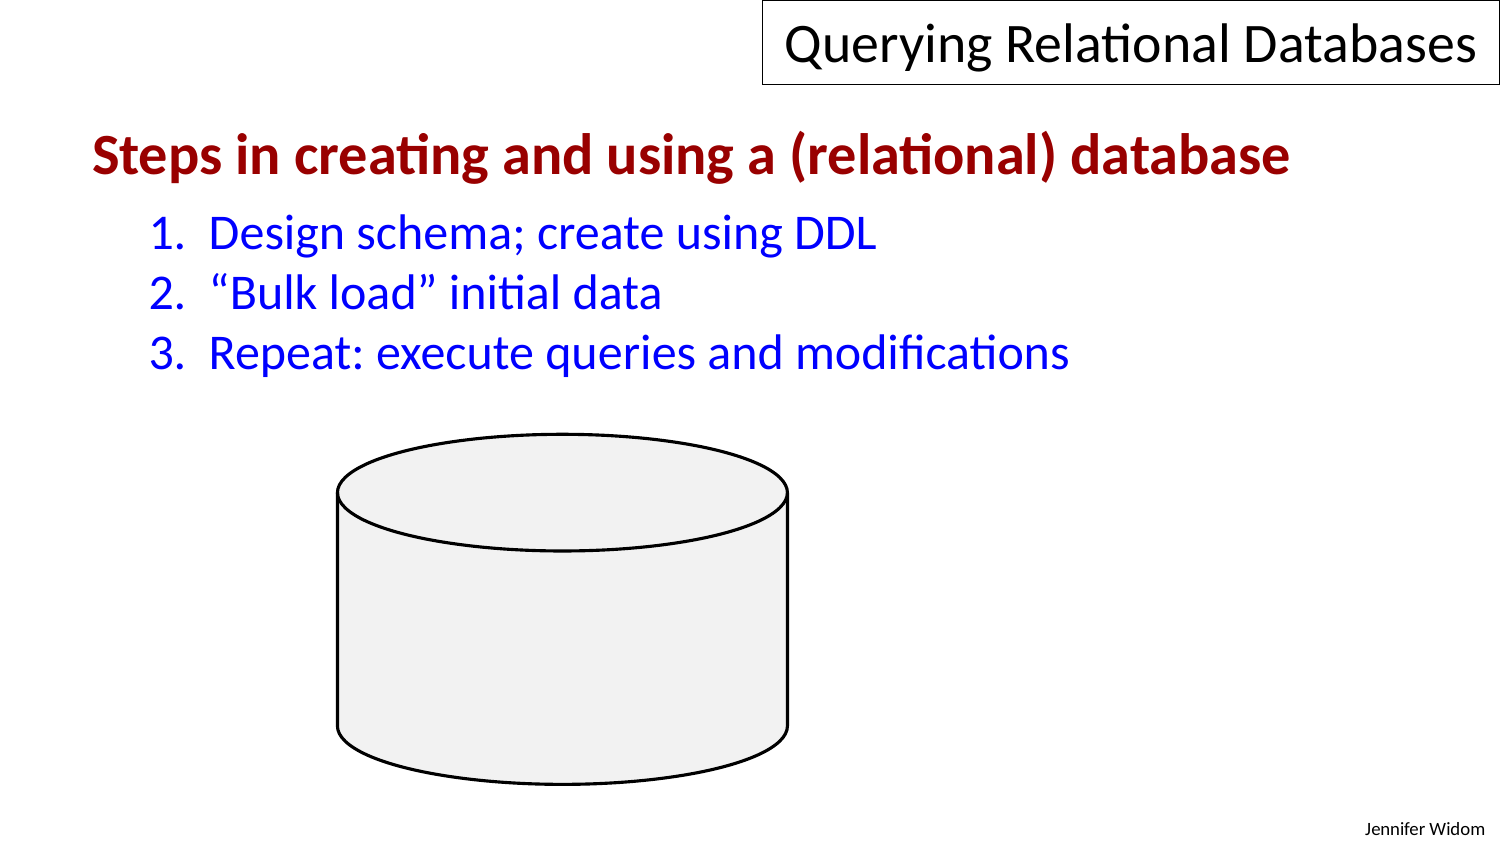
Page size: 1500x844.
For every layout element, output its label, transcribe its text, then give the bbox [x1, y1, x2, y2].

text_box Querying Relational Databases [762, 0, 1500, 85]
text_box [335, 432, 790, 787]
text_box Steps in creating and using a (relational) database 1. Design schema; create using DDL 2. “Bulk load” initial data 3. Repeat: execute queries and modifications [62, 109, 1425, 694]
